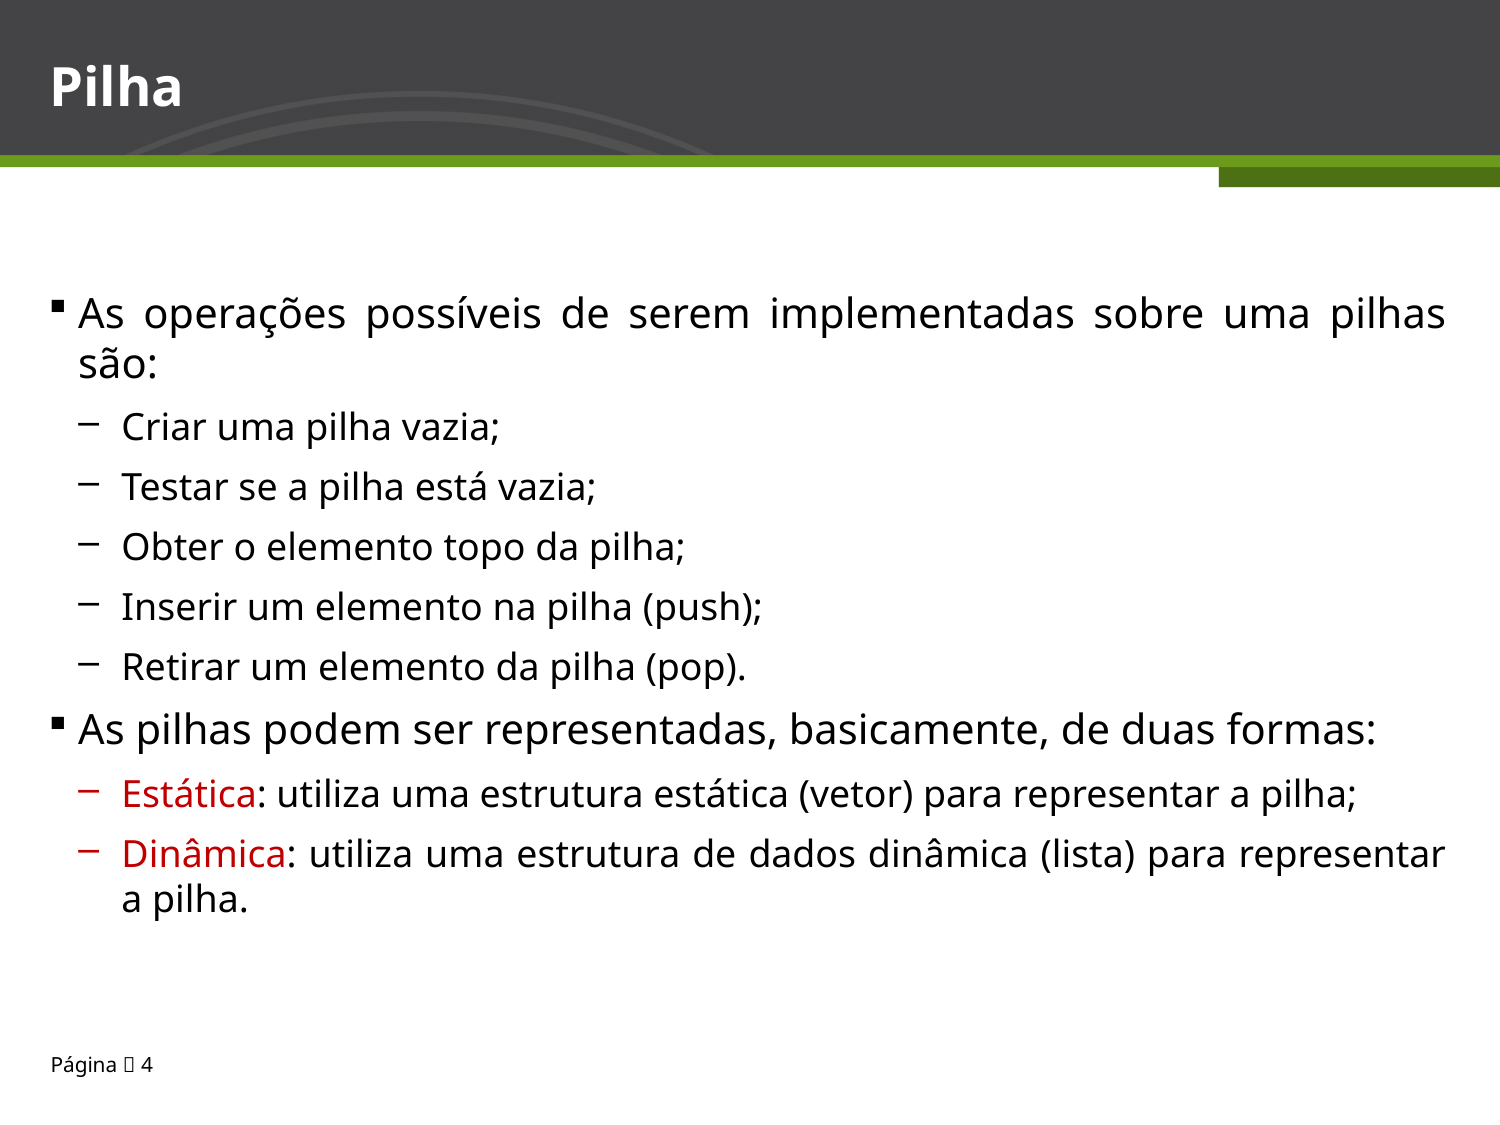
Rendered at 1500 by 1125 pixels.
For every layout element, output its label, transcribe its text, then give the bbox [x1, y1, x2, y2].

title Pilha [48, 51, 1448, 141]
picture [0, 0, 1500, 1125]
list As operações possíveis de serem implementadas sobre uma pilhas são: Criar uma pilha vazia; Testar se a pilha está vazia; Obter o elemento topo da pilha; Inserir um elemento na pilha (push); Retirar um elemento da pilha (pop). As pilhas podem ser representadas, basicamente, de duas formas: Estática: utiliza uma estrutura estática (vetor) para representar a pilha; Dinâmica: utiliza uma estrutura de dados dinâmica (lista) para representar a pilha. [48, 286, 1448, 953]
